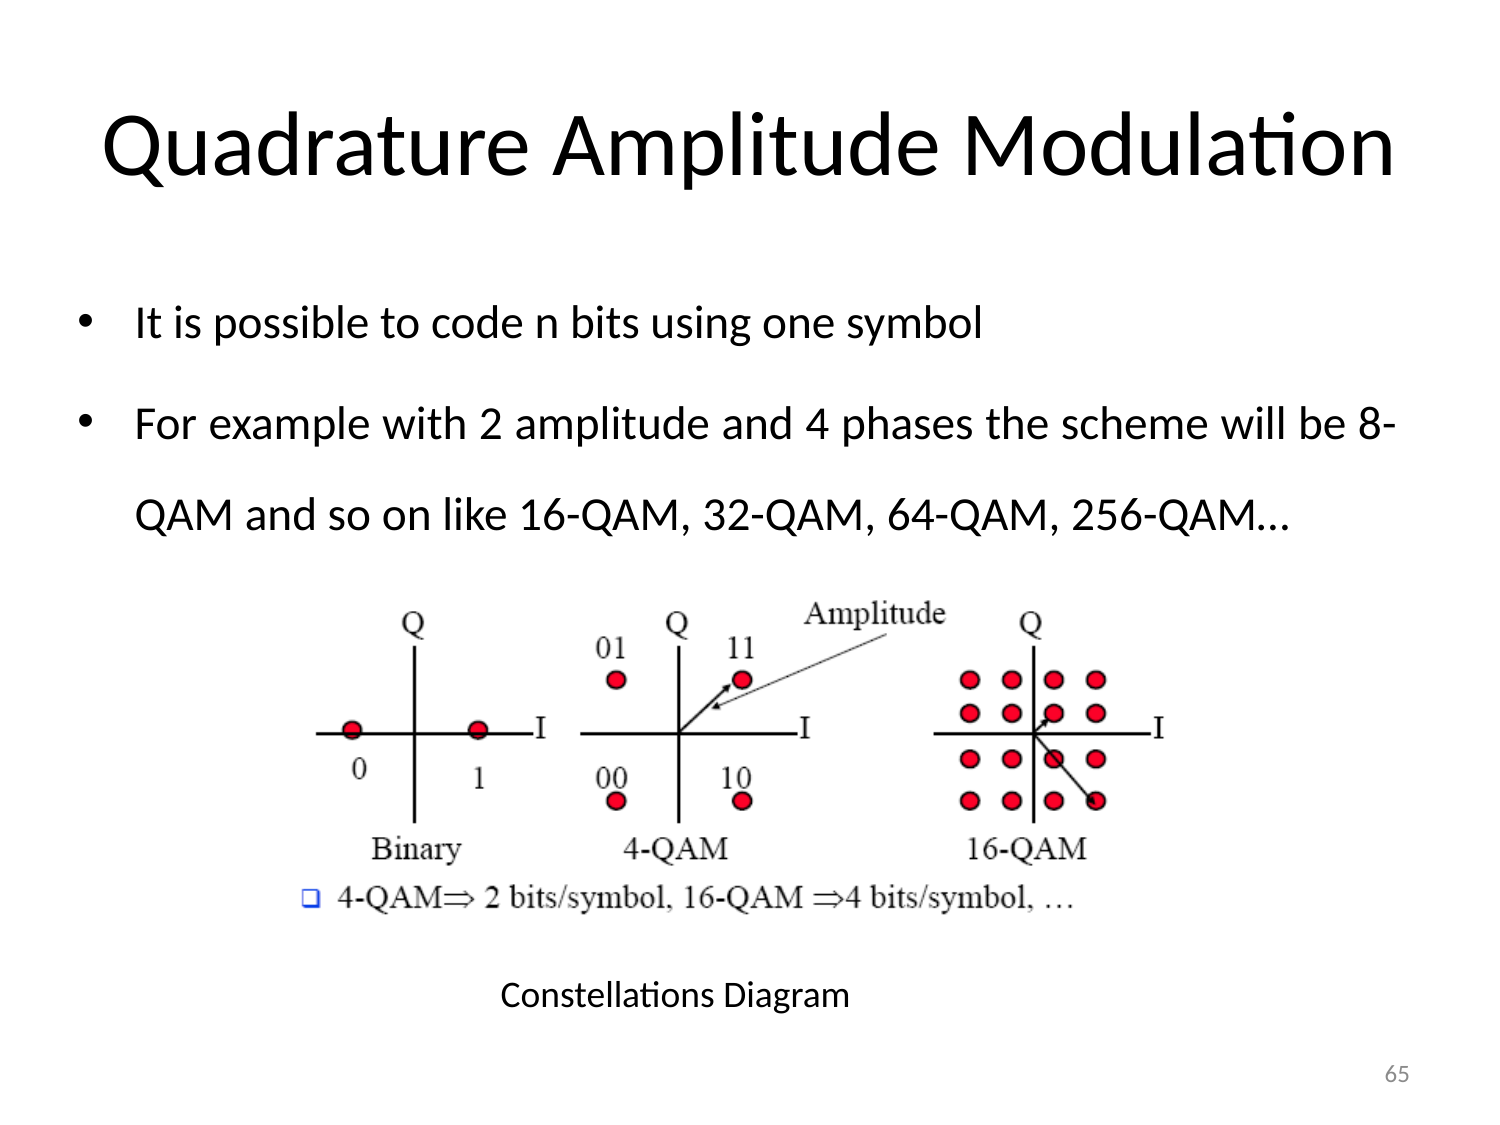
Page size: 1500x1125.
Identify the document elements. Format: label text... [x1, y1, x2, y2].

slide_number 65 [1074, 1042, 1425, 1103]
list It is possible to code n bits using one symbol For example with 2 amplitude and 4 phases the scheme will be 8-QAM and so on like 16-QAM, 32-QAM, 64-QAM, 256-QAM… [62, 249, 1413, 550]
title Quadrature Amplitude Modulation [75, 45, 1425, 233]
text_box Constellations Diagram [485, 962, 866, 1023]
picture [285, 574, 1171, 938]
